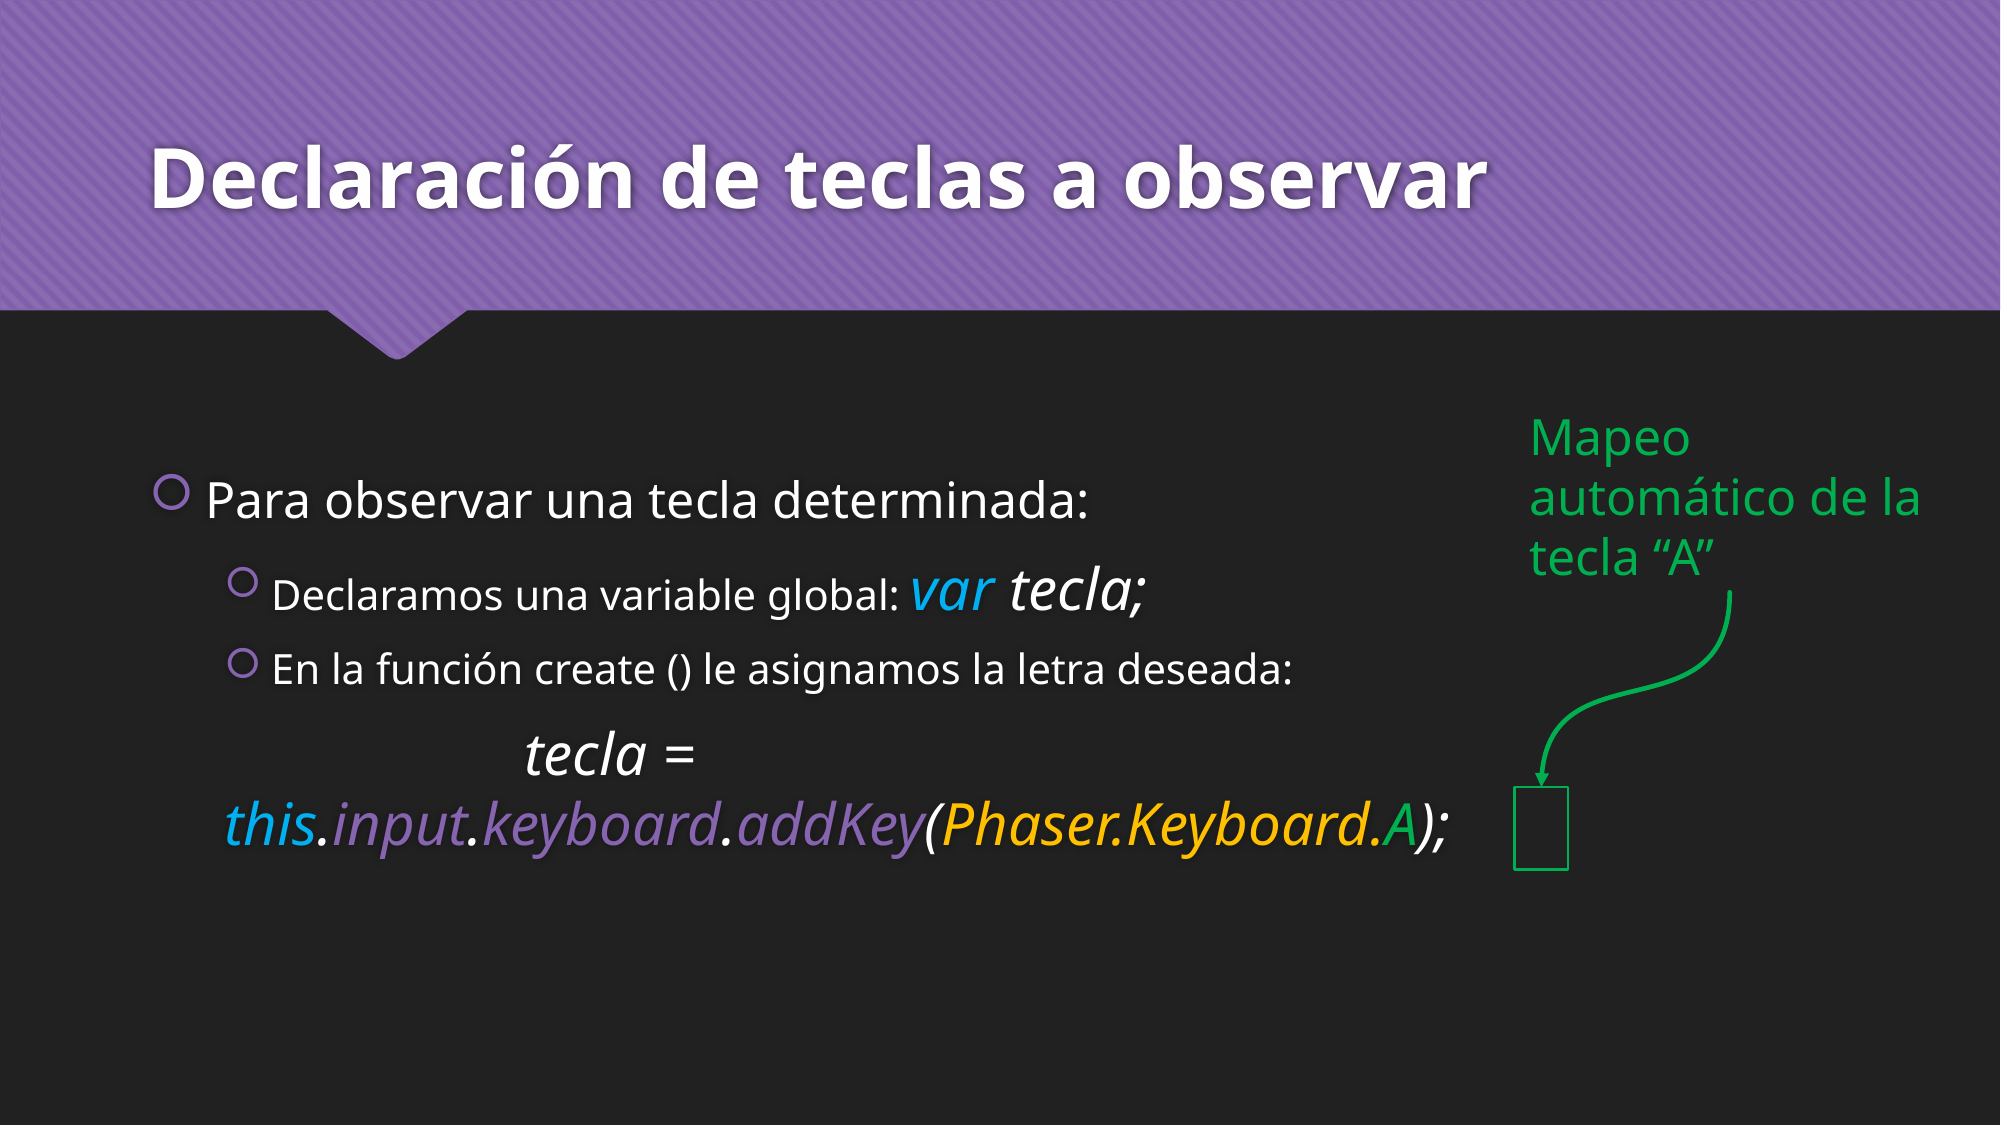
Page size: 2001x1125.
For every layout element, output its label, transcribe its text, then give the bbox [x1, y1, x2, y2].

text_box Mapeo automático de la tecla “A” [1514, 397, 1945, 593]
title Declaración de teclas a observar [132, 73, 1868, 233]
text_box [1539, 596, 1733, 786]
text_box [1513, 786, 1569, 871]
list Para observar una tecla determinada: Declaramos una variable global: var tecla; En la función create () le asignamos la letra deseada: tecla = this.input.keyboard.addKey(Phaser.Keyboard.A); [134, 364, 1866, 962]
